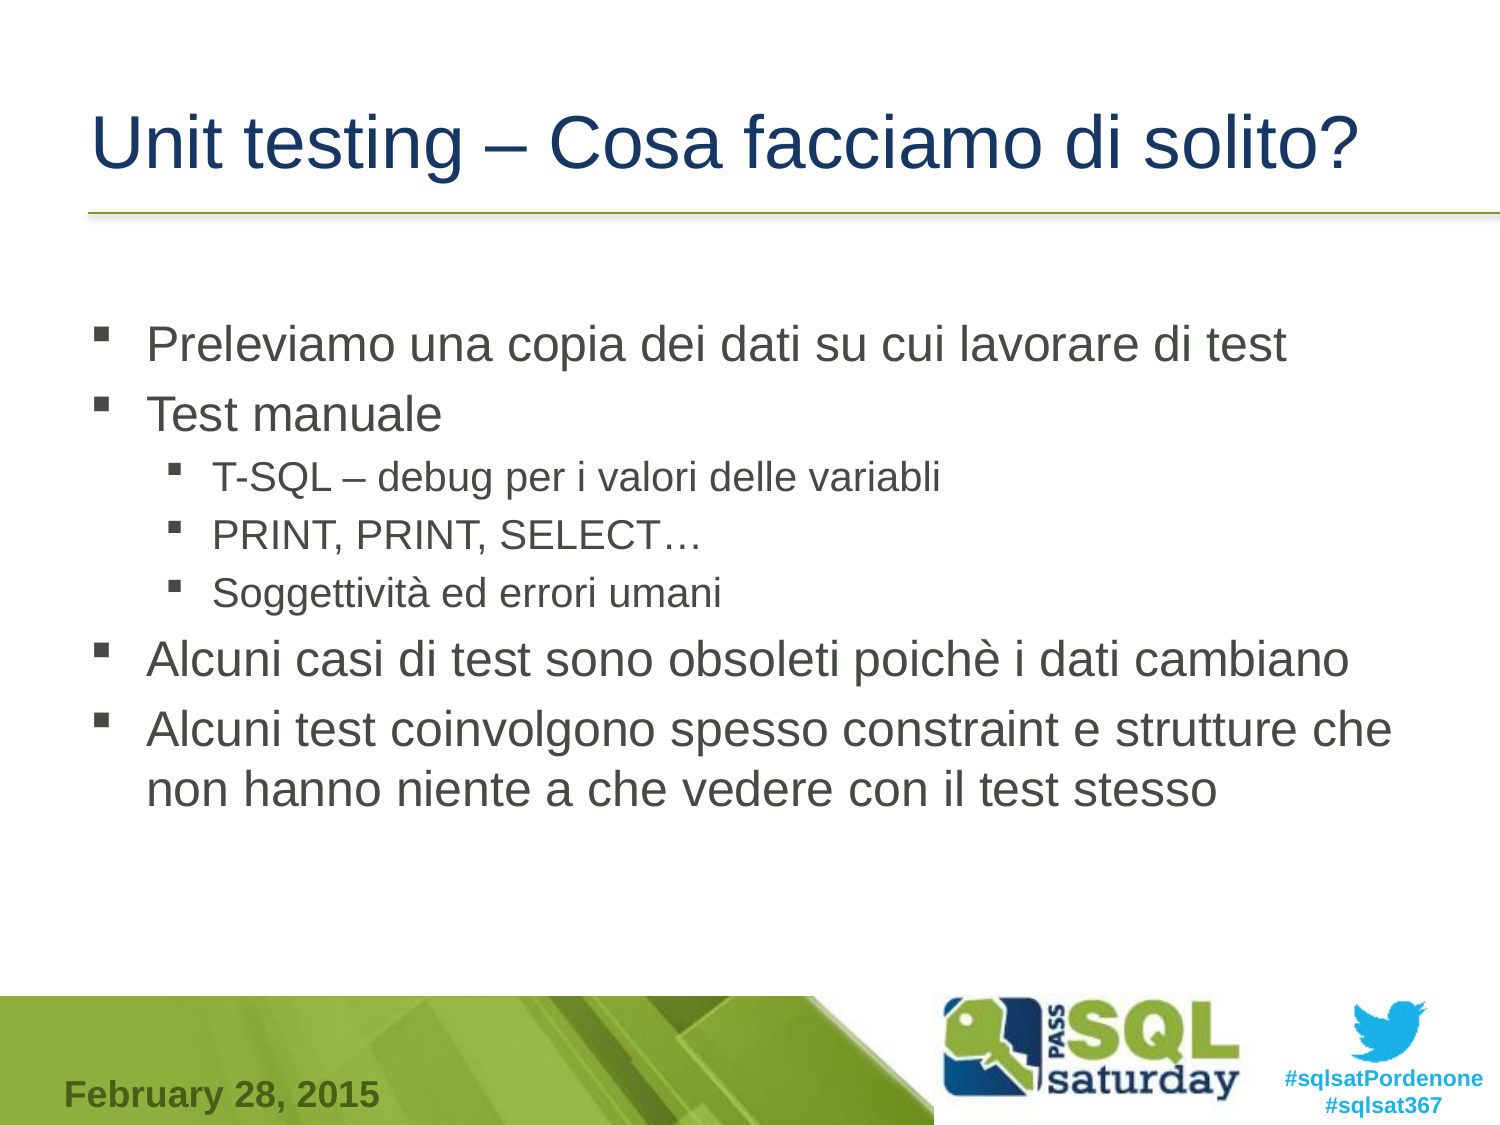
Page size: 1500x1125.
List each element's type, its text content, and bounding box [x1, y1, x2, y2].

list Preleviamo una copia dei dati su cui lavorare di test Test manuale T-SQL – debug per i valori delle variabli PRINT, PRINT, SELECT… Soggettività ed errori umani Alcuni casi di test sono obsoleti poichè i dati cambiano Alcuni test coinvolgono spesso constraint e strutture che non hanno niente a che vedere con il test stesso [75, 233, 1428, 1004]
title Unit testing – Cosa facciamo di solito? [75, 45, 1425, 233]
picture [1336, 978, 1443, 1085]
picture [1383, 1076, 1389, 1084]
picture [1406, 1076, 1411, 1084]
picture [0, 996, 1276, 1125]
